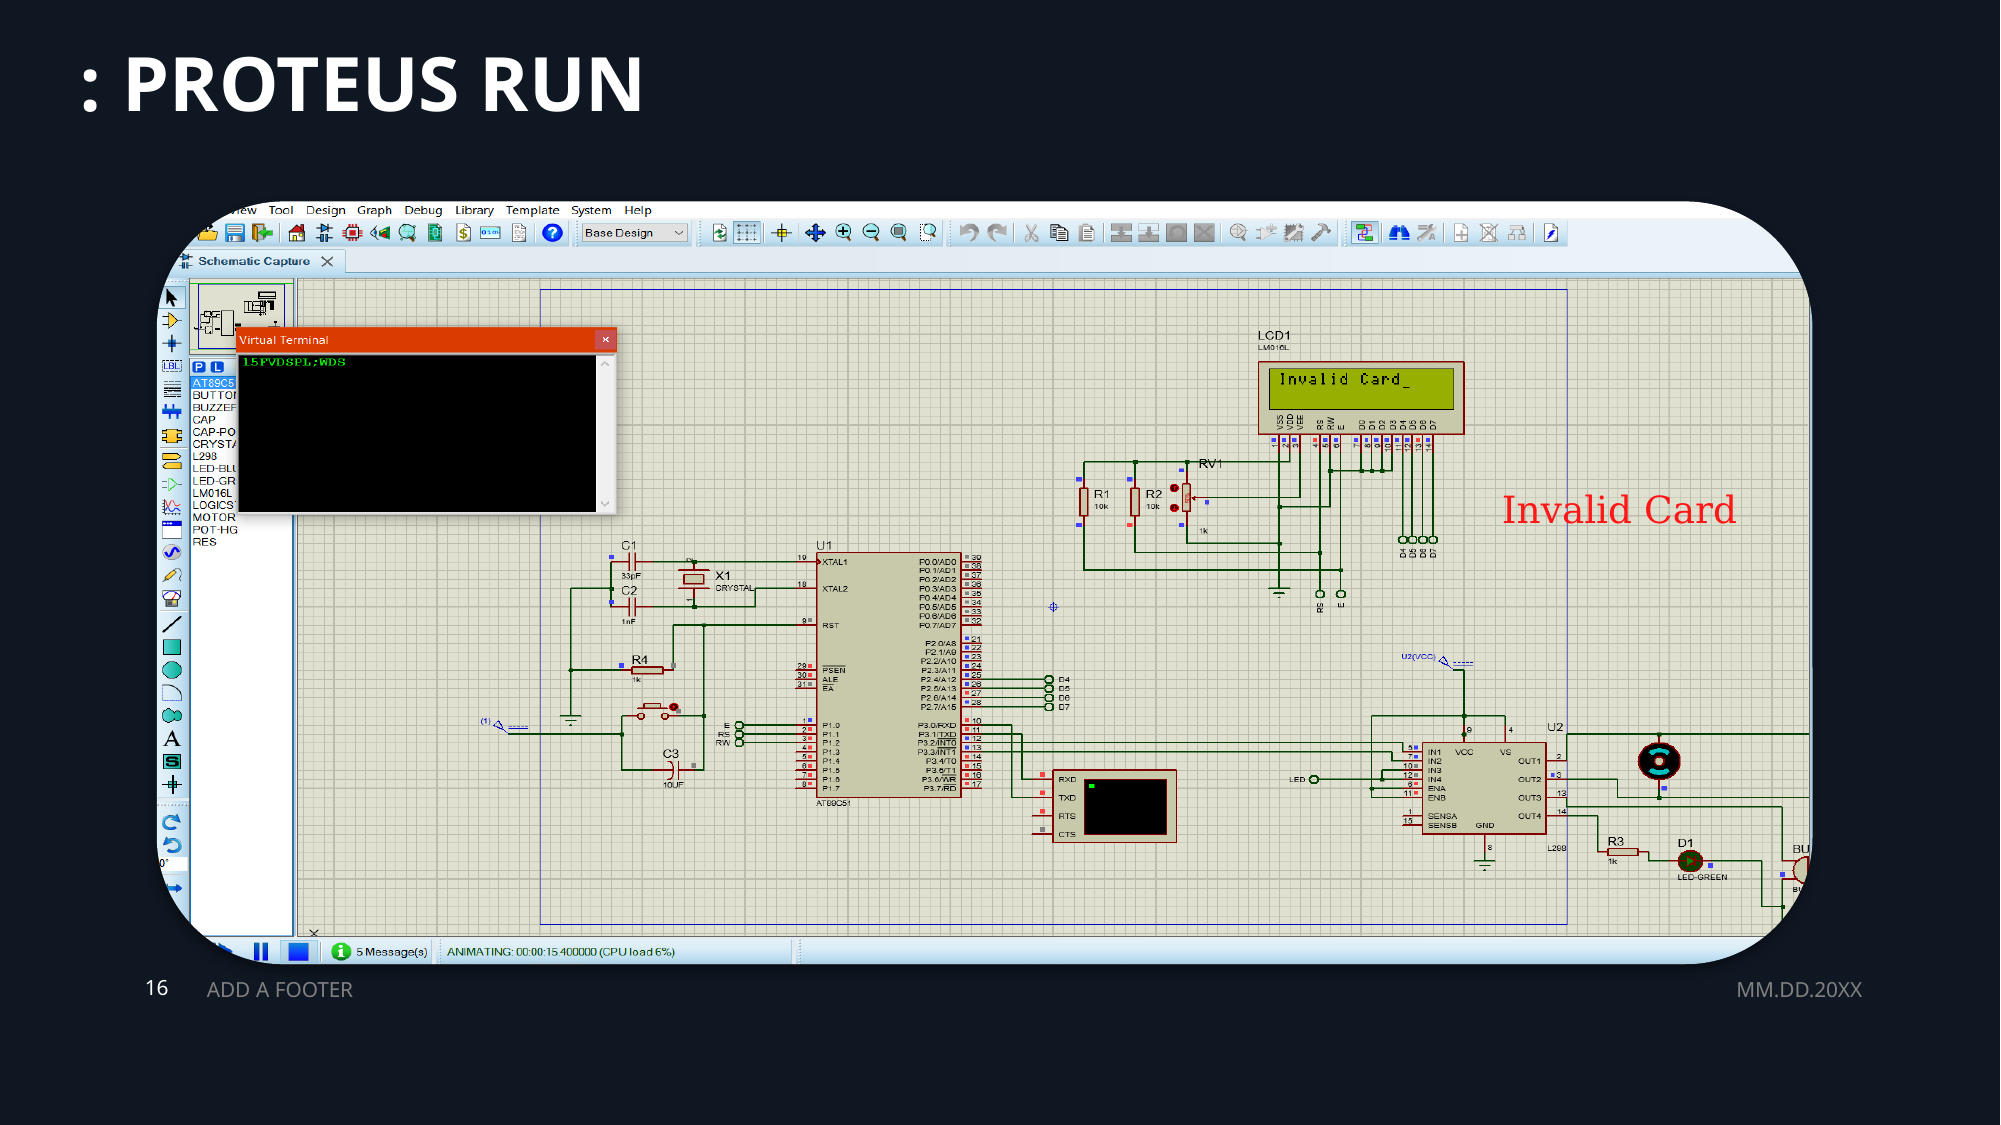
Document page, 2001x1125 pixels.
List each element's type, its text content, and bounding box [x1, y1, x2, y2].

picture [156, 201, 1813, 965]
slide_number 16 [127, 964, 186, 1014]
title PROTEUS RUN : [44, 34, 1770, 142]
slide_number MM.DD.20XX [1643, 964, 1863, 1014]
footer ADD A FOOTER [191, 965, 671, 1014]
